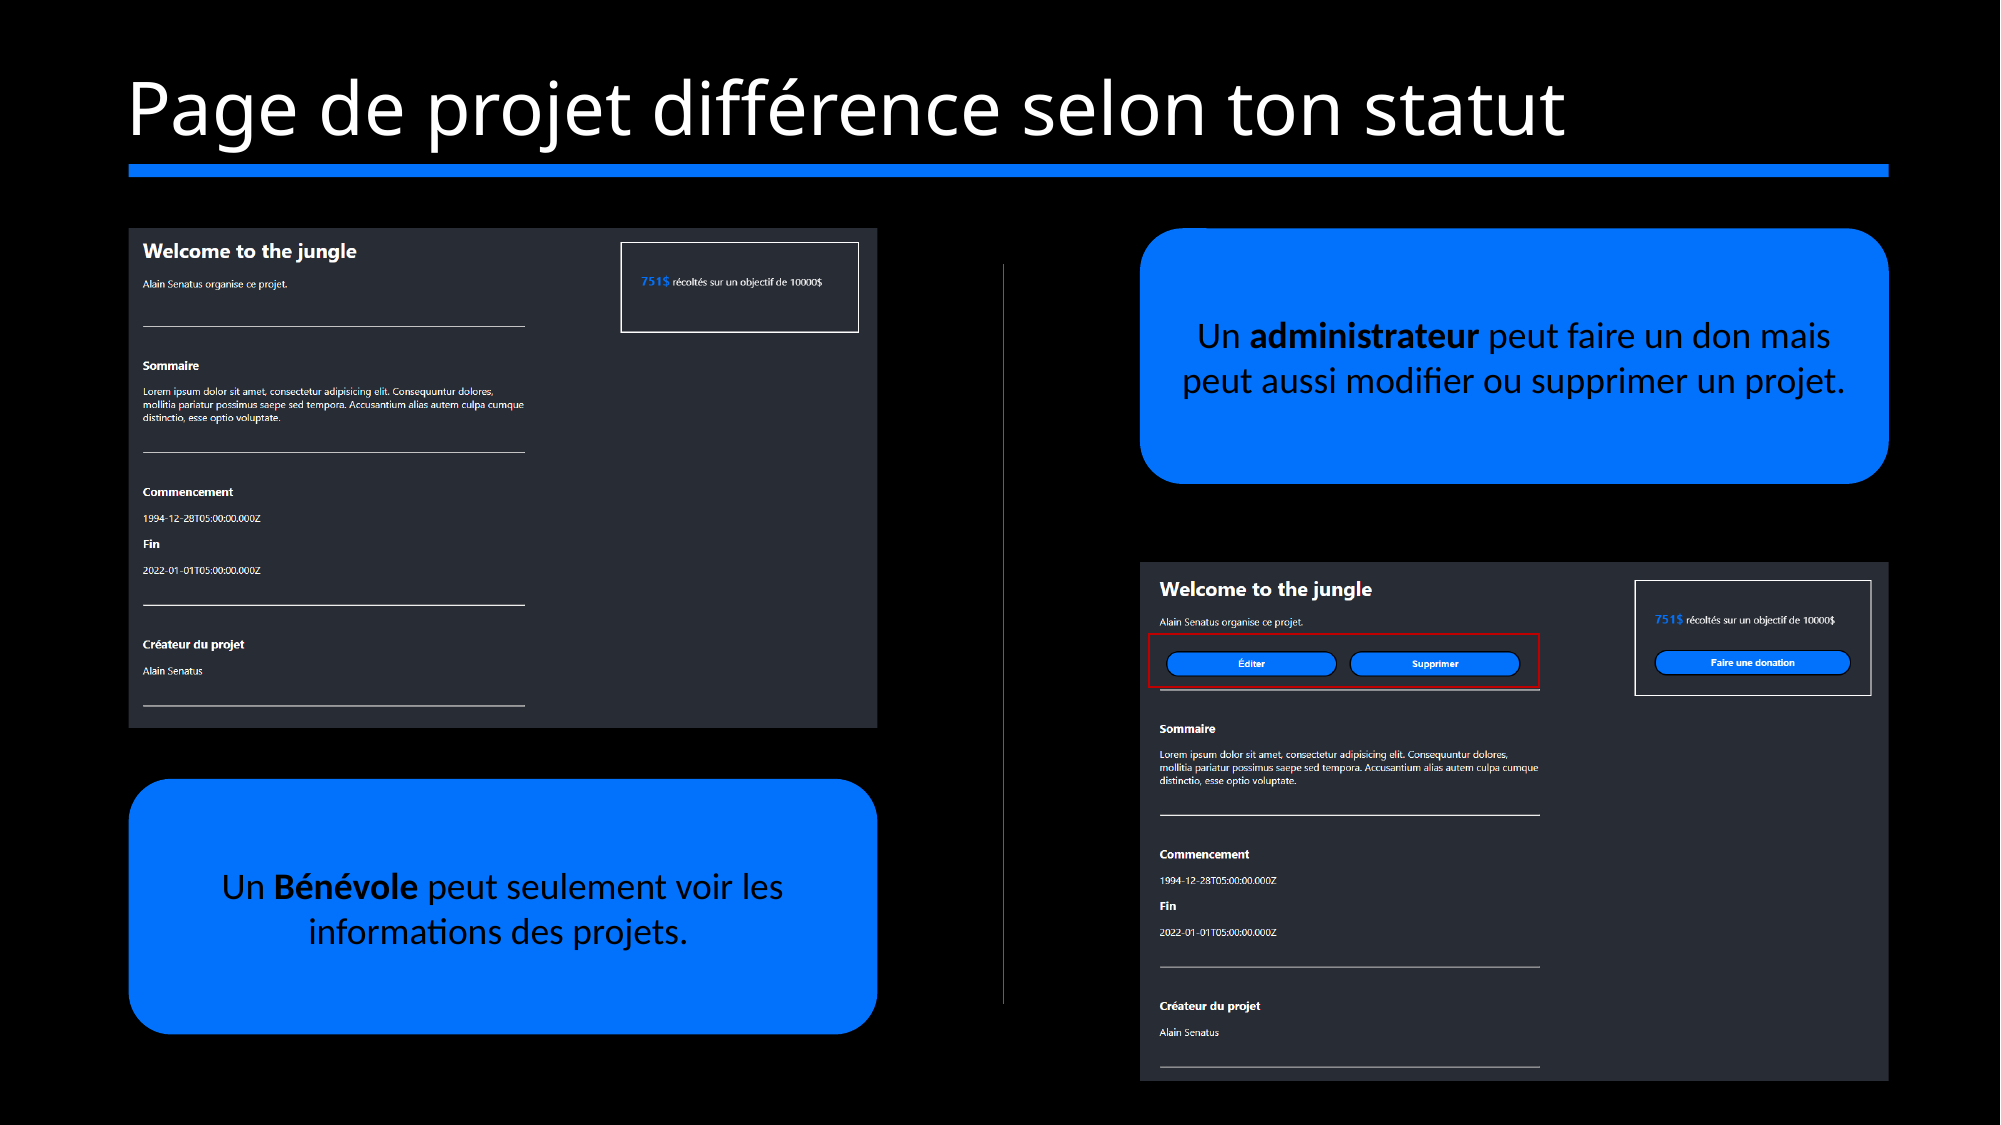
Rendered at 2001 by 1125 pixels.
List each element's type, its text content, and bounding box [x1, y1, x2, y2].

text_box Un Bénévole peut seulement voir les informations des projets. [127, 777, 879, 1036]
text_box [128, 163, 1890, 178]
picture [128, 228, 878, 728]
text_box Page de projet différence selon ton statut [111, 64, 1635, 178]
text_box Un administrateur peut faire un don mais peut aussi modifier ou supprimer un projet. [1138, 227, 1890, 485]
picture [1139, 562, 1889, 1082]
